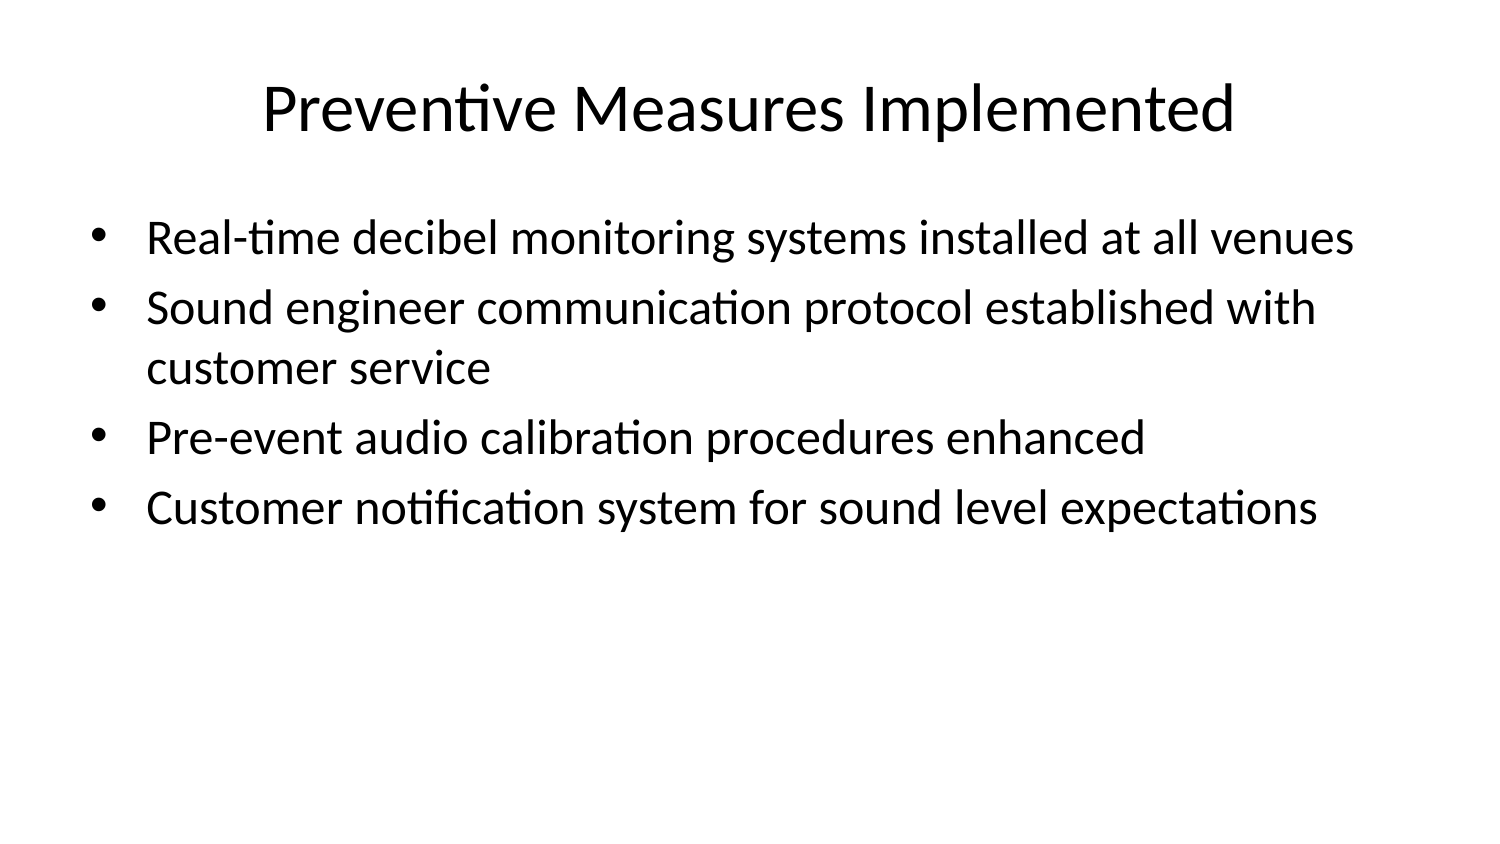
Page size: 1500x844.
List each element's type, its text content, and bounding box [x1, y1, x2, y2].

list Real-time decibel monitoring systems installed at all venues Sound engineer communication protocol established with customer service Pre-event audio calibration procedures enhanced Customer notification system for sound level expectations [75, 196, 1425, 754]
title Preventive Measures Implemented [75, 33, 1425, 175]
